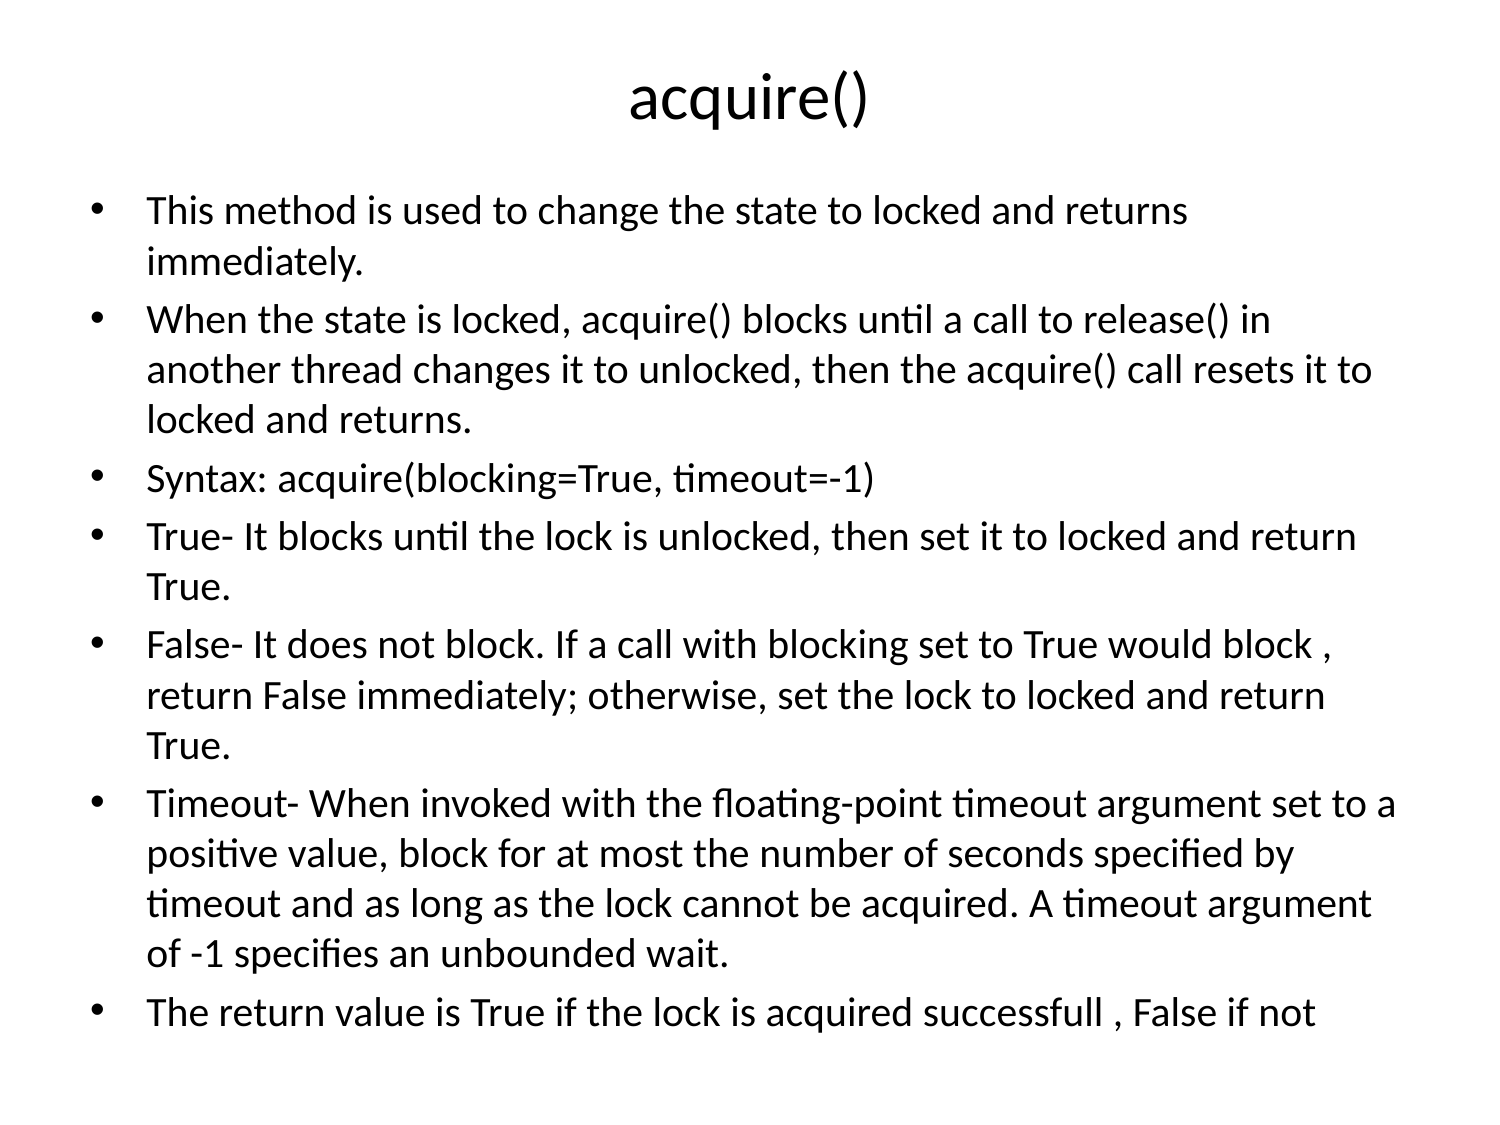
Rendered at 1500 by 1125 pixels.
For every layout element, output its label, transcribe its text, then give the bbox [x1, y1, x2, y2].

list This method is used to change the state to locked and returns immediately. When the state is locked, acquire() blocks until a call to release() in another thread changes it to unlocked, then the acquire() call resets it to locked and returns. Syntax: acquire(blocking=True, timeout=-1) True- It blocks until the lock is unlocked, then set it to locked and return True. False- It does not block. If a call with blocking set to True would block , return False immediately; otherwise, set the lock to locked and return True. Timeout- When invoked with the floating-point timeout argument set to a positive value, block for at most the number of seconds specified by timeout and as long as the lock cannot be acquired. A timeout argument of -1 specifies an unbounded wait. The return value is True if the lock is acquired successfull , False if not [75, 175, 1425, 1125]
title acquire() [75, 45, 1425, 141]
